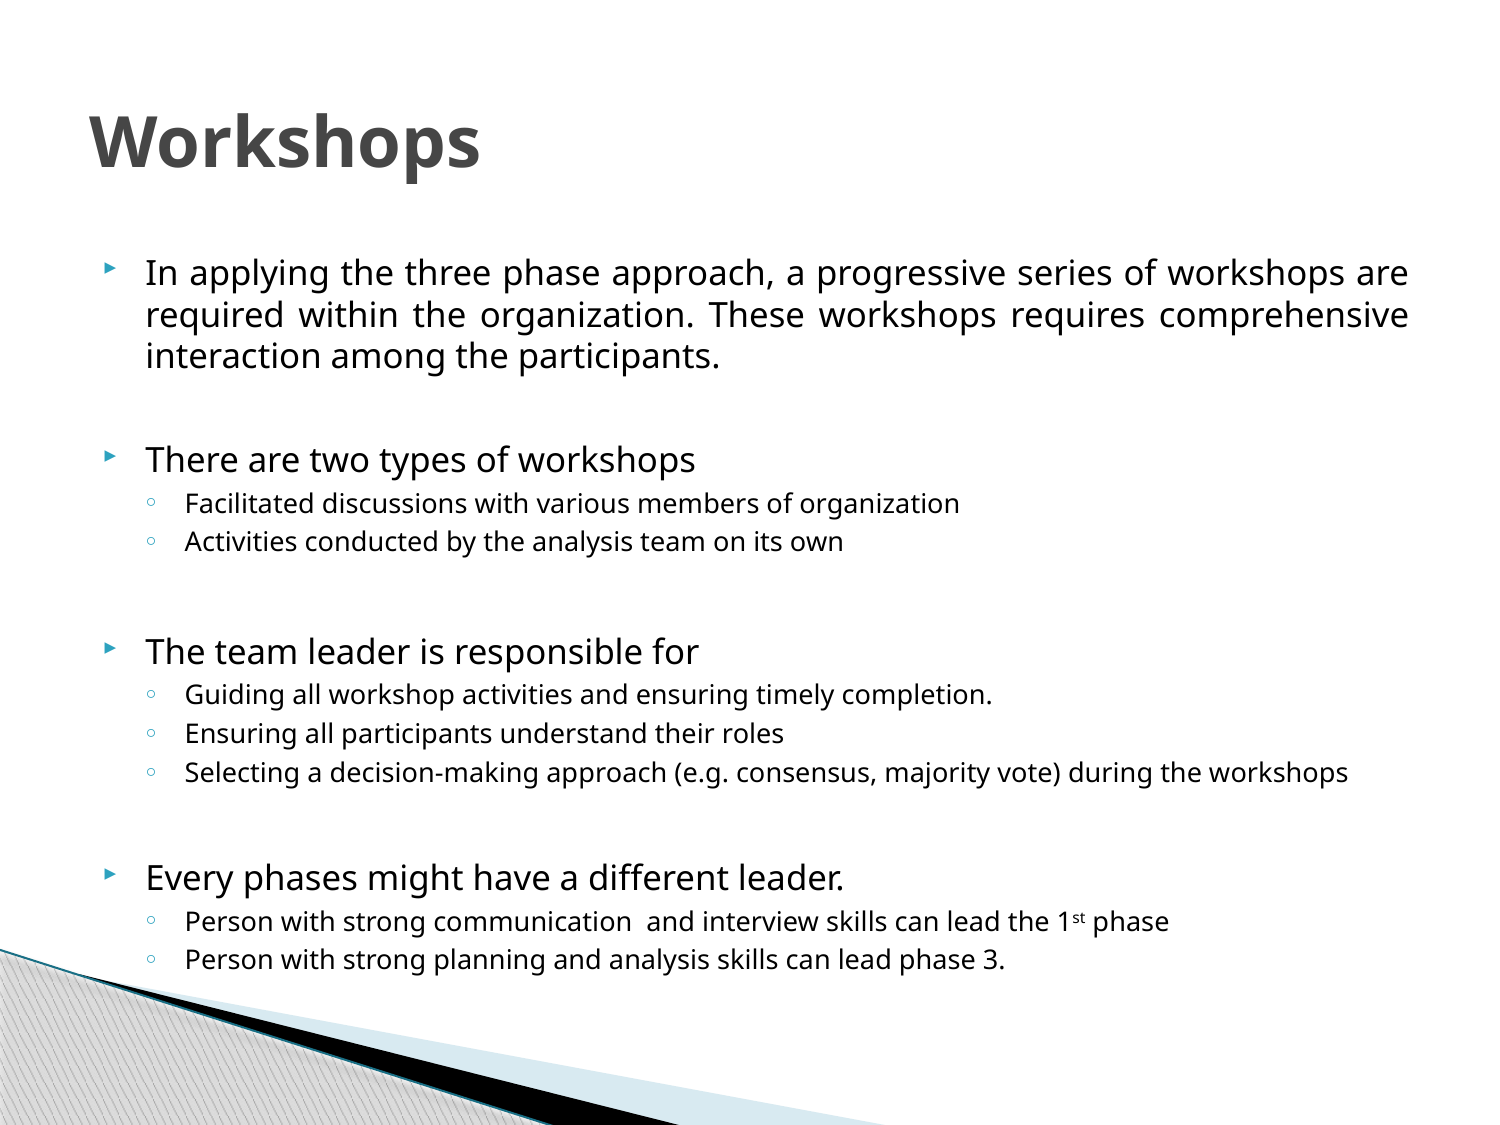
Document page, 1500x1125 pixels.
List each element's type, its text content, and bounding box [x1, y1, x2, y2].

title Workshops [75, 45, 1425, 233]
list In applying the three phase approach, a progressive series of workshops are required within the organization. These workshops requires comprehensive interaction among the participants. There are two types of workshops Facilitated discussions with various members of organization Activities conducted by the analysis team on its own The team leader is responsible for Guiding all workshop activities and ensuring timely completion. Ensuring all participants understand their roles Selecting a decision-making approach (e.g. consensus, majority vote) during the workshops Every phases might have a different leader. Person with strong communication and interview skills can lead the 1st phase Person with strong planning and analysis skills can lead phase 3. [75, 243, 1425, 986]
